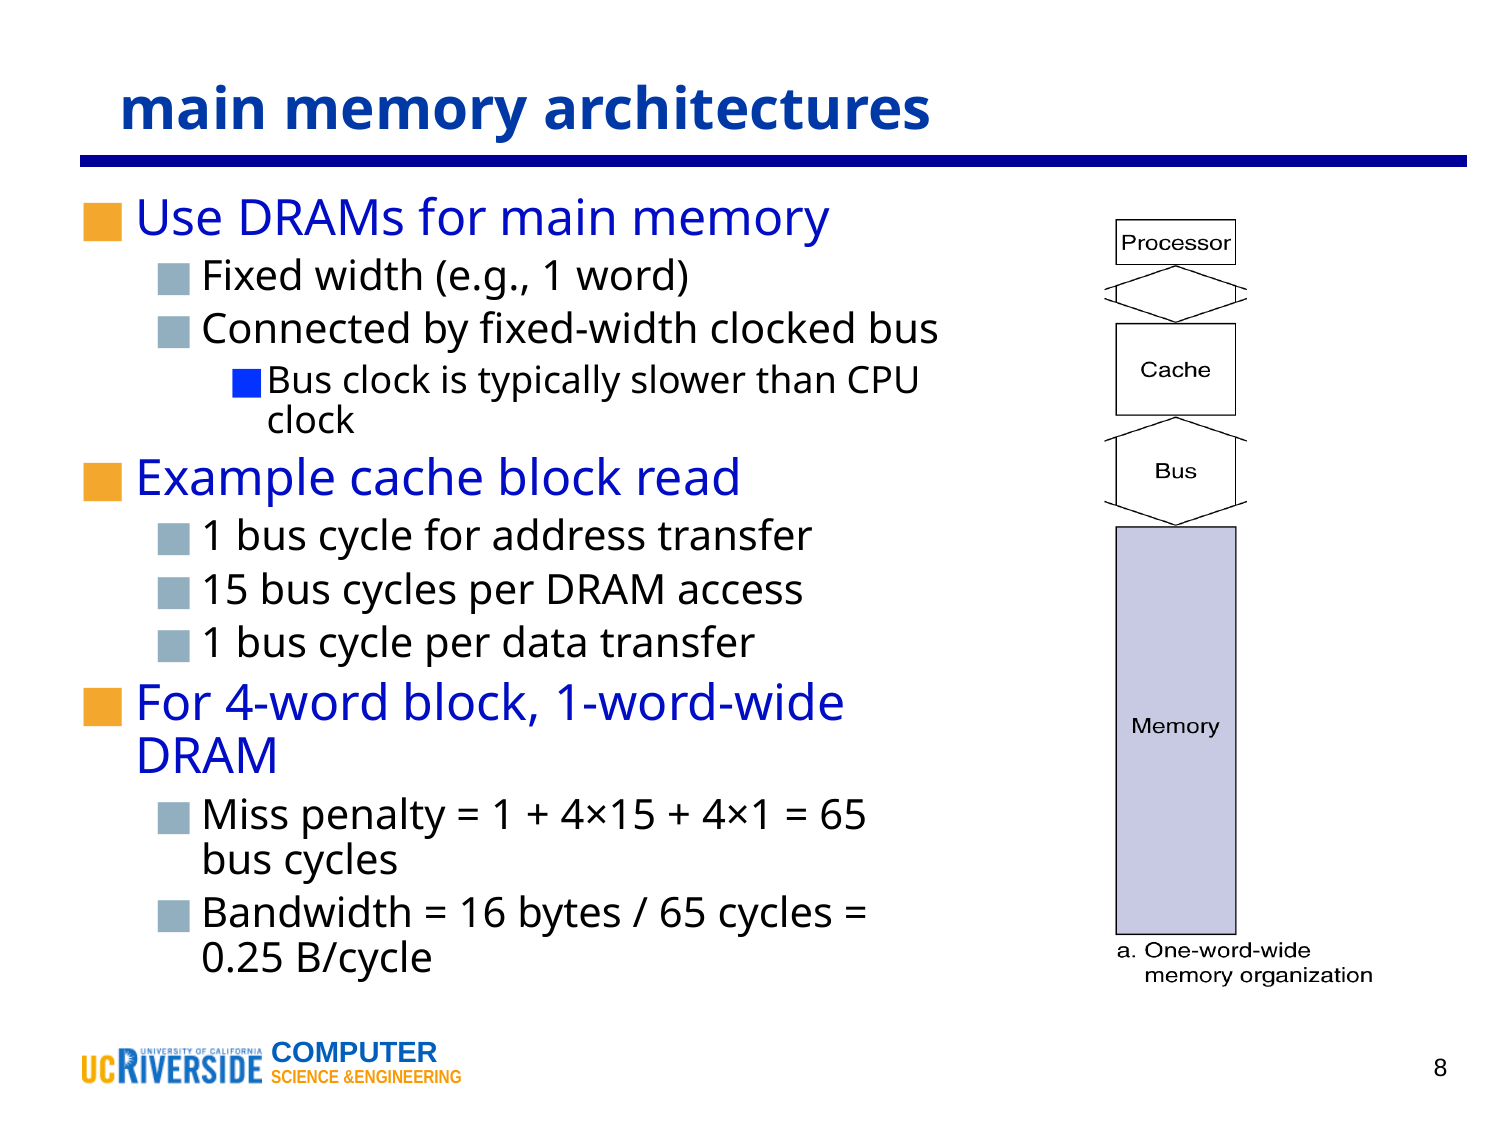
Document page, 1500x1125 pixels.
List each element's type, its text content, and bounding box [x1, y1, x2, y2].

title main memory architectures [112, 63, 1468, 149]
picture [1104, 219, 1389, 987]
slide_number ‹#› [1104, 732, 1455, 1125]
picture [82, 1034, 262, 1098]
list Use DRAMs for main memory Fixed width (e.g., 1 word) Connected by fixed-width clocked bus Bus clock is typically slower than CPU clock Example cache block read 1 bus cycle for address transfer 15 bus cycles per DRAM access 1 bus cycle per data transfer For 4-word block, 1-word-wide DRAM Miss penalty = 1 + 4×15 + 4×1 = 65 bus cycles Bandwidth = 16 bytes / 65 cycles = 0.25 B/cycle [71, 184, 951, 1023]
